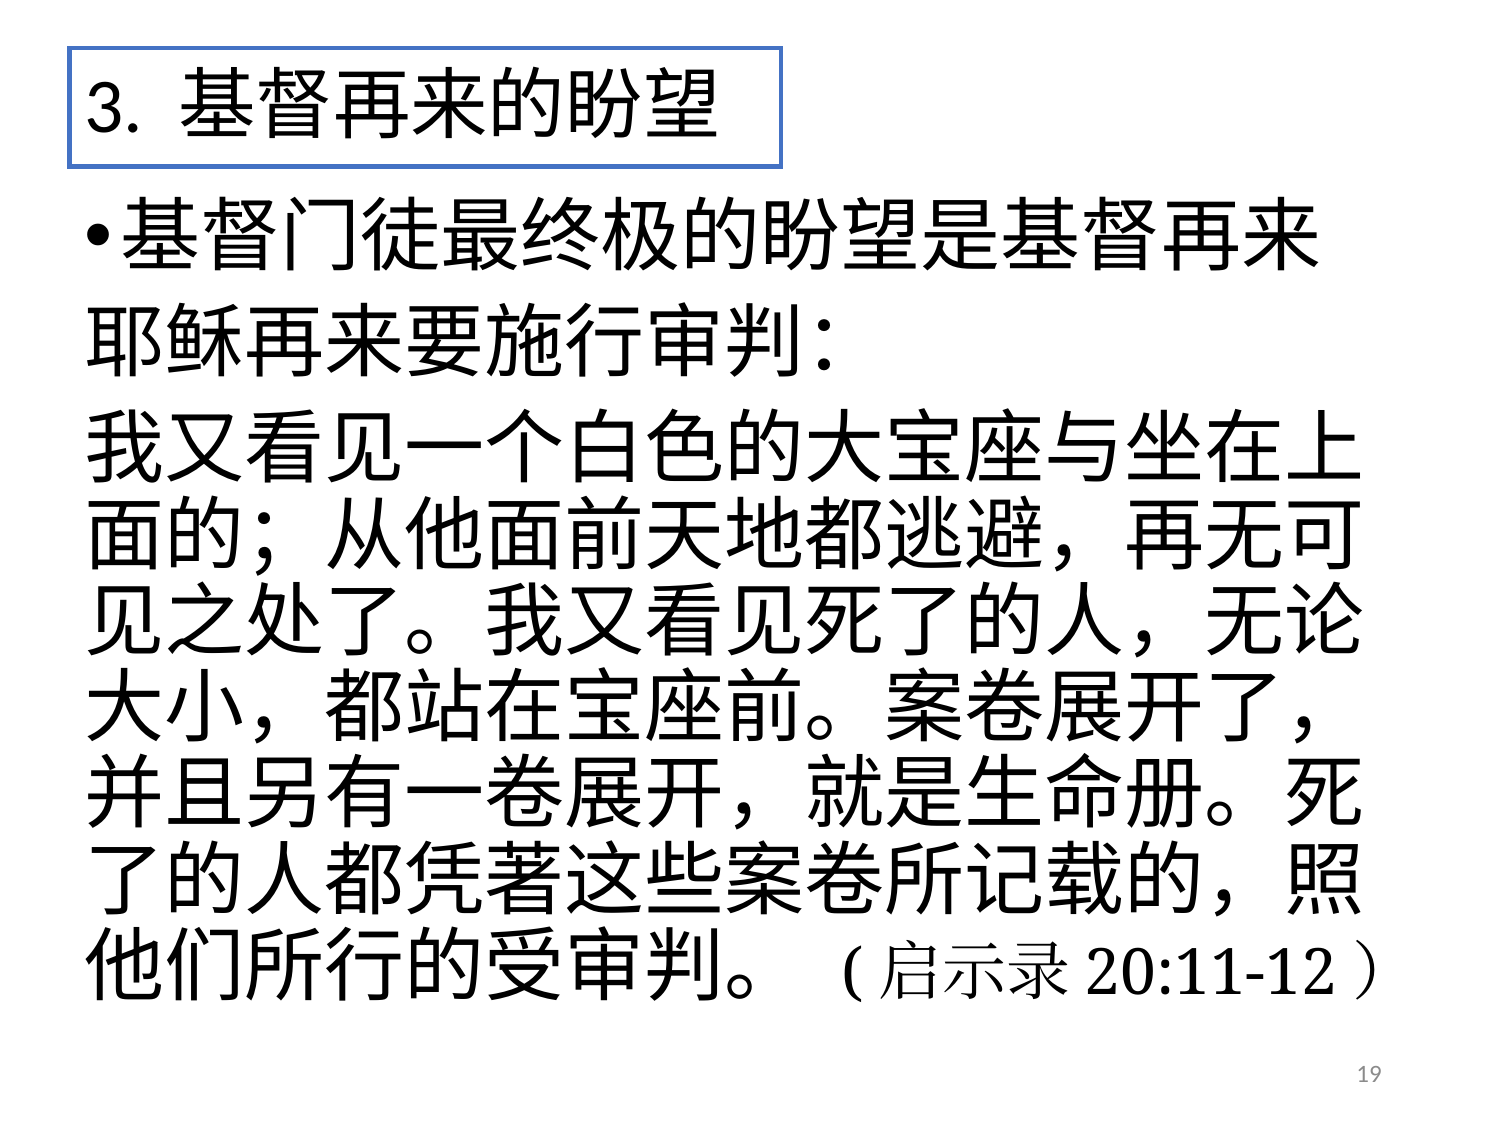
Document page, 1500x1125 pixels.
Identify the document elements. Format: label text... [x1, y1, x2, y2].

list 基督门徒最终极的盼望是基督再来 耶稣再来要施行审判： 我又看见一个白色的大宝座与坐在上面的；从他面前天地都逃避，再无可见之处了。我又看见死了的人，无论大小，都站在宝座前。案卷展开了，并且另有一卷展开，就是生命册。死了的人都凭著这些案卷所记载的，照他们所行的受审判。 (启示录20:11-12） [69, 188, 1434, 1067]
title 3. 基督再来的盼望 [69, 47, 782, 168]
slide_number 19 [1059, 1042, 1397, 1103]
